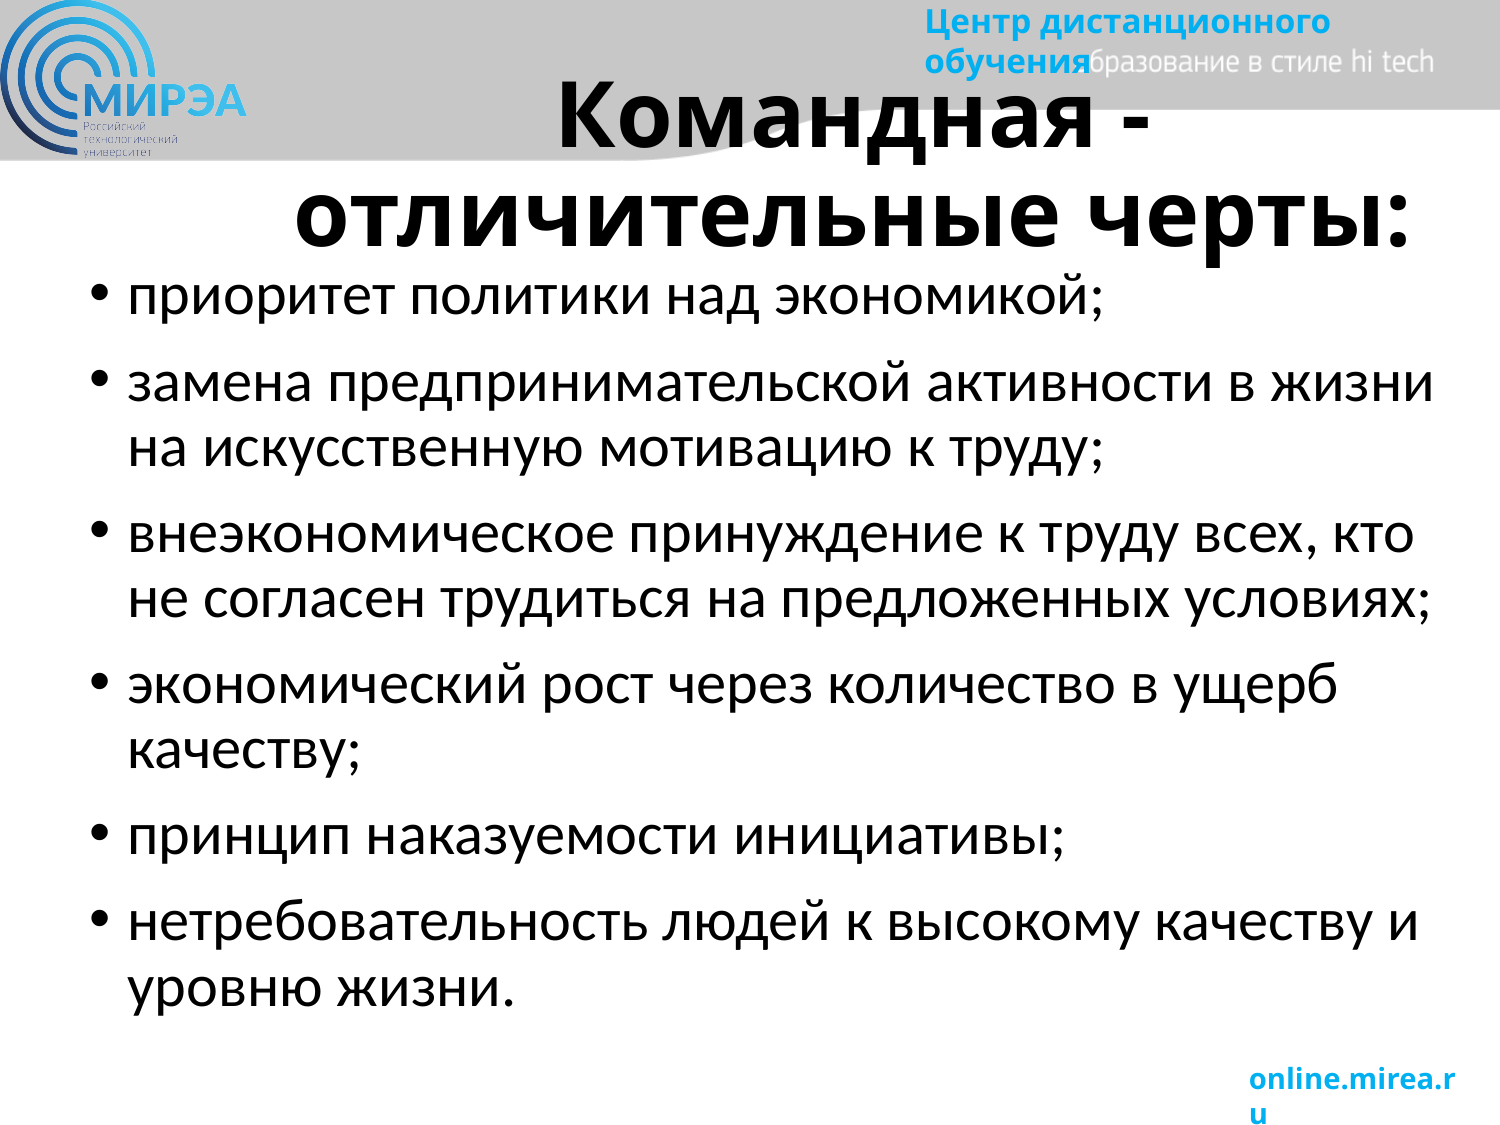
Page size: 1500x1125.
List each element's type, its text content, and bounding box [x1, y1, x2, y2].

title Командная - отличительные черты: [206, 61, 1500, 279]
picture [0, 0, 247, 159]
list приоритет политики над экономикой; замена предпринимательской активности в жизни на искусственную мотивацию к труду; внеэкономическое принуждение к труду всех, кто не согласен трудиться на предложенных условиях; экономический рост через количество в ущерб качеству; принцип наказуемости инициативы; нетребовательность людей к высокому качеству и уровню жизни. [75, 255, 1459, 1094]
